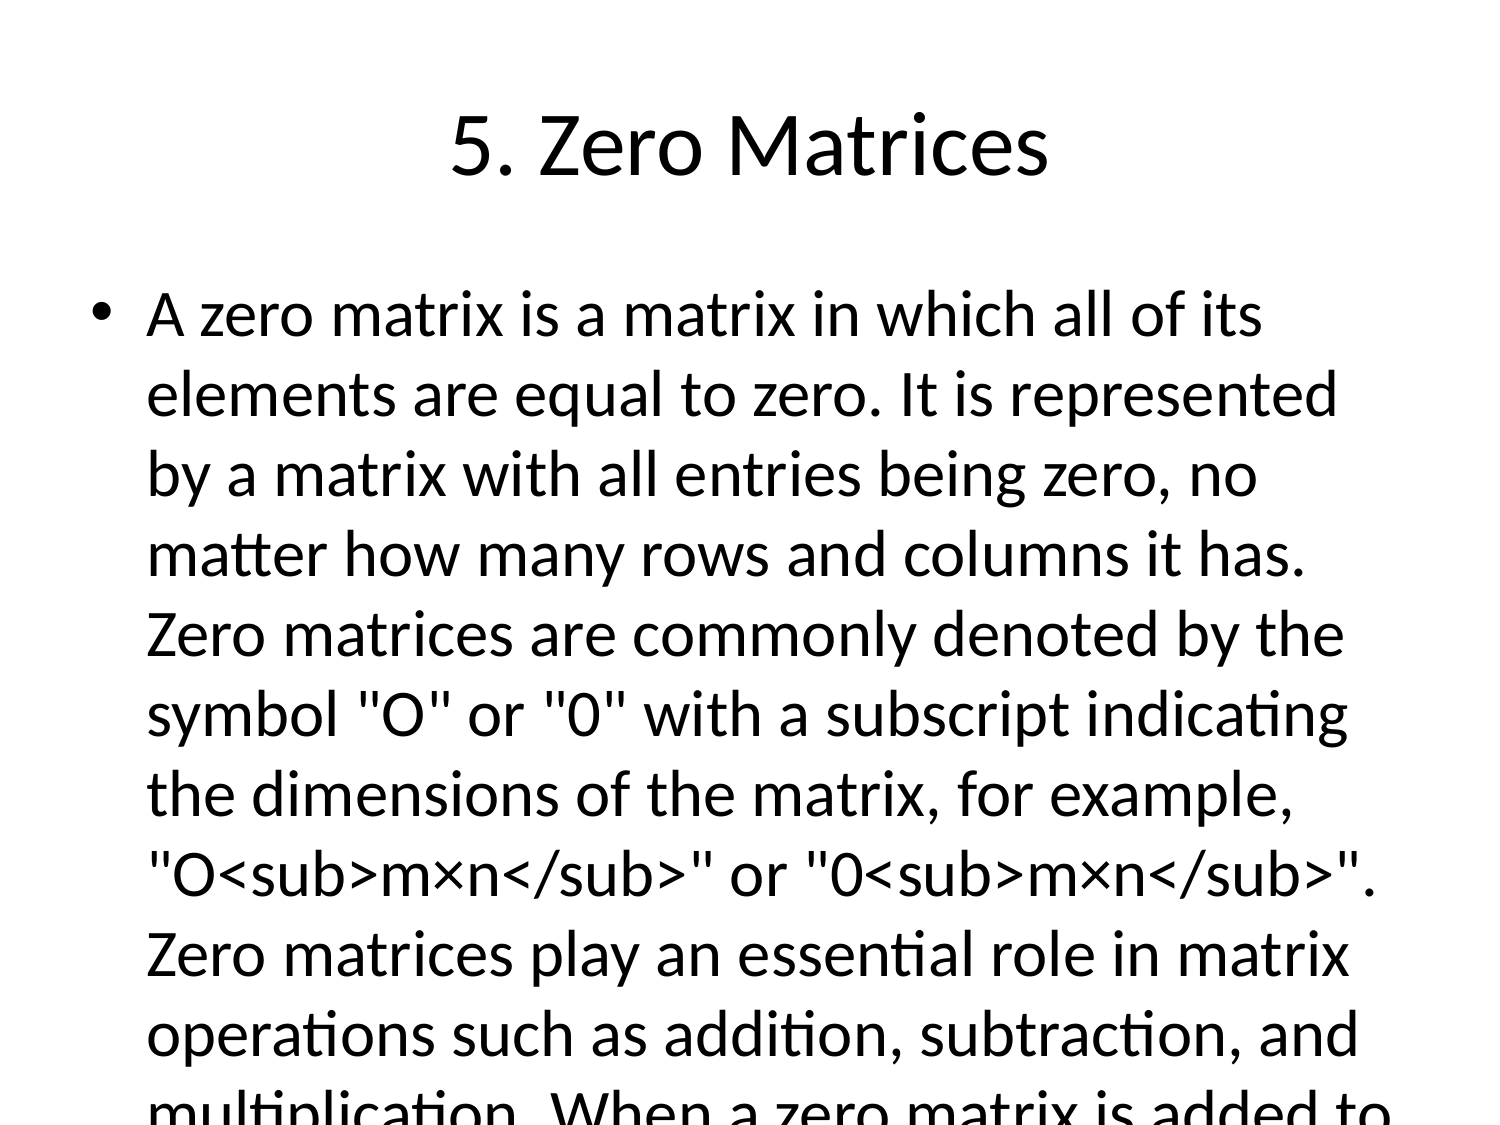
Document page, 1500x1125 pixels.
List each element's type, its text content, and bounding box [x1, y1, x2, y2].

list A zero matrix is a matrix in which all of its elements are equal to zero. It is represented by a matrix with all entries being zero, no matter how many rows and columns it has. Zero matrices are commonly denoted by the symbol "O" or "0" with a subscript indicating the dimensions of the matrix, for example, "O<sub>m×n</sub>" or "0<sub>m×n</sub>". Zero matrices play an essential role in matrix operations such as addition, subtraction, and multiplication. When a zero matrix is added to another matrix, it does not change the other matrix. In matrix multiplication, zero matrices act as identity matrices, preserving the properties of the other matrix. Zero matrices are also used in various mathematical applications, including solving systems of linear equations, transformations, and computer graphics. [75, 262, 1425, 1005]
title 5. Zero Matrices [75, 45, 1425, 233]
